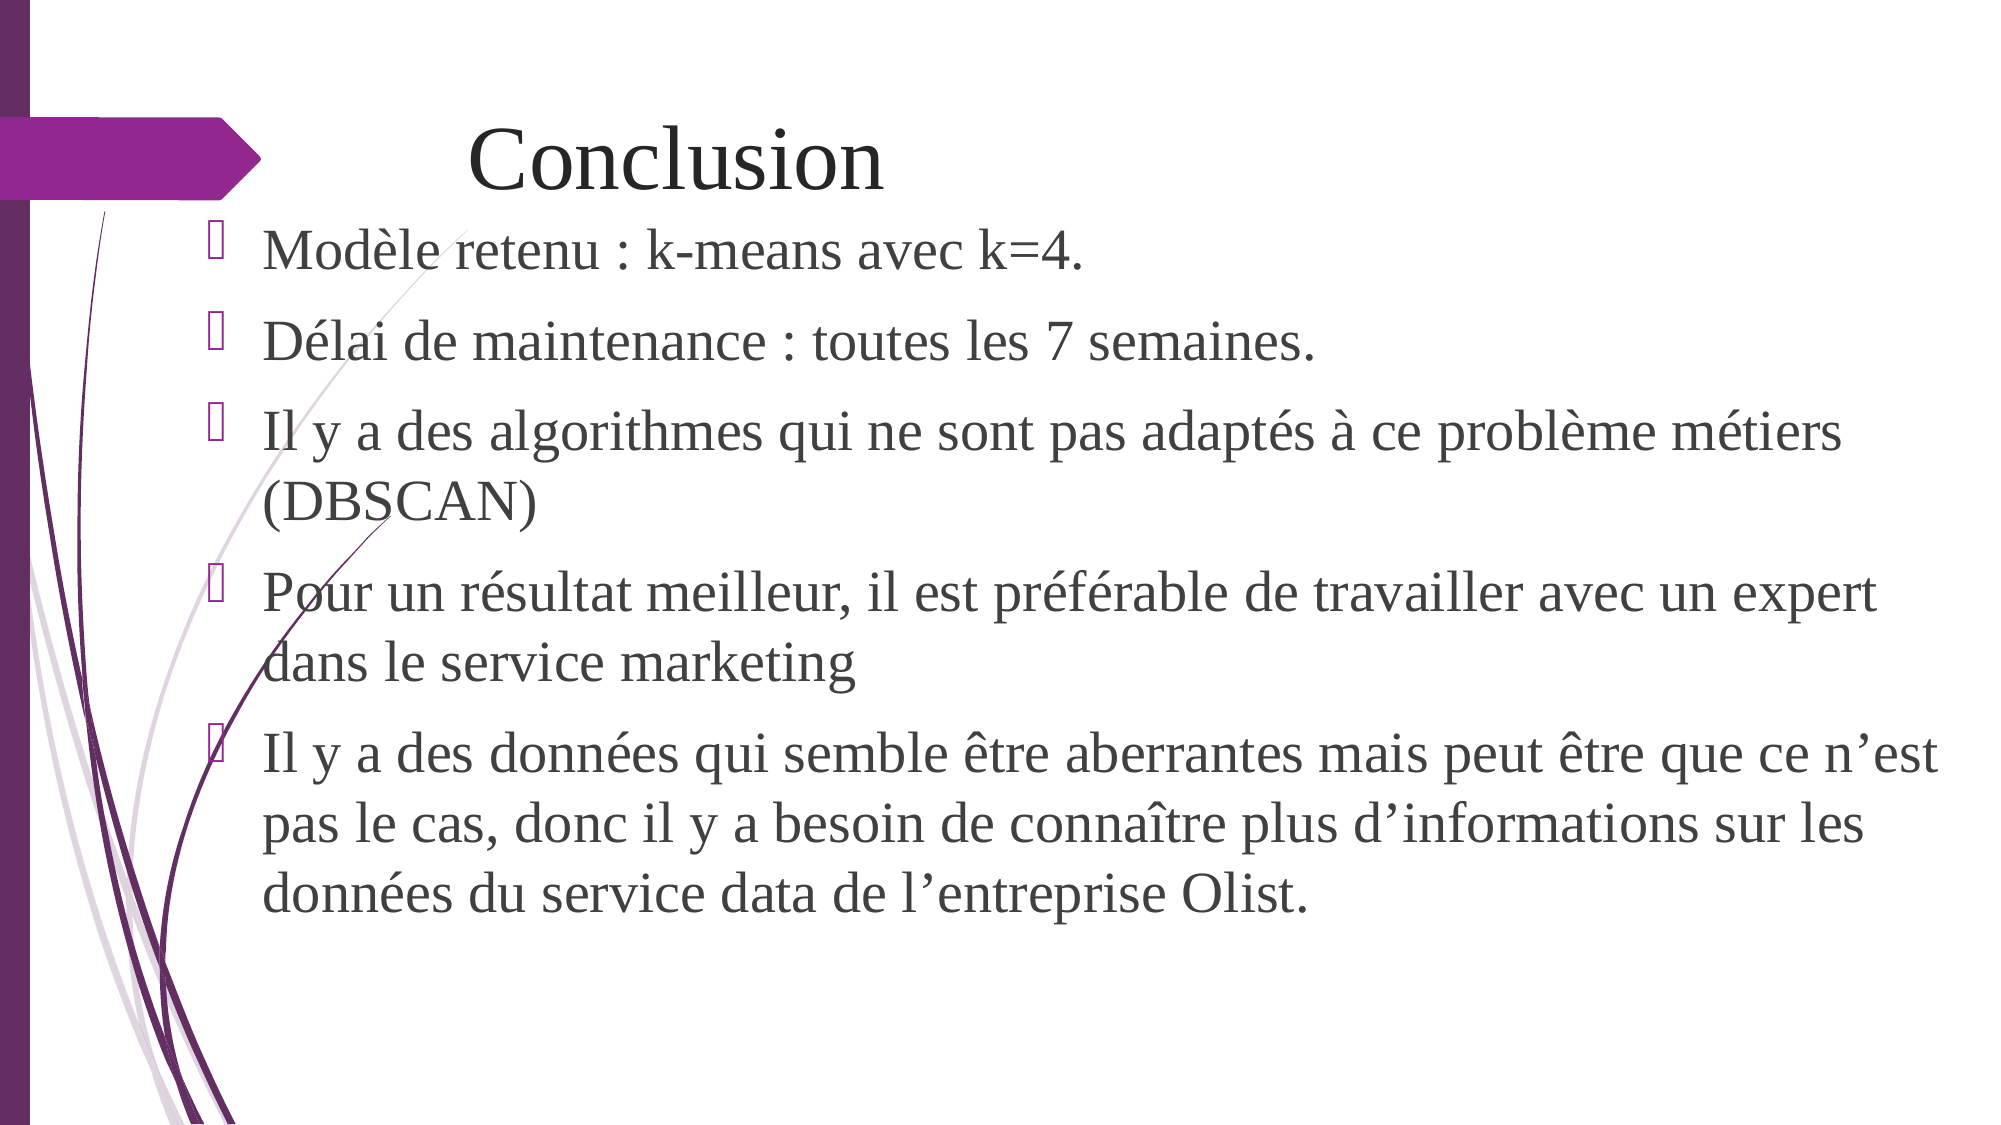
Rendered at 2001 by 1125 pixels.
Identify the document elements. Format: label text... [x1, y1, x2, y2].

list Modèle retenu : k-means avec k=4. Délai de maintenance : toutes les 7 semaines. Il y a des algorithmes qui ne sont pas adaptés à ce problème métiers (DBSCAN) Pour un résultat meilleur, il est préférable de travailler avec un expert dans le service marketing Il y a des données qui semble être aberrantes mais peut être que ce n’est pas le cas, donc il y a besoin de connaître plus d’informations sur les données du service data de l’entreprise Olist. [191, 203, 1960, 922]
title Conclusion [452, 90, 908, 203]
